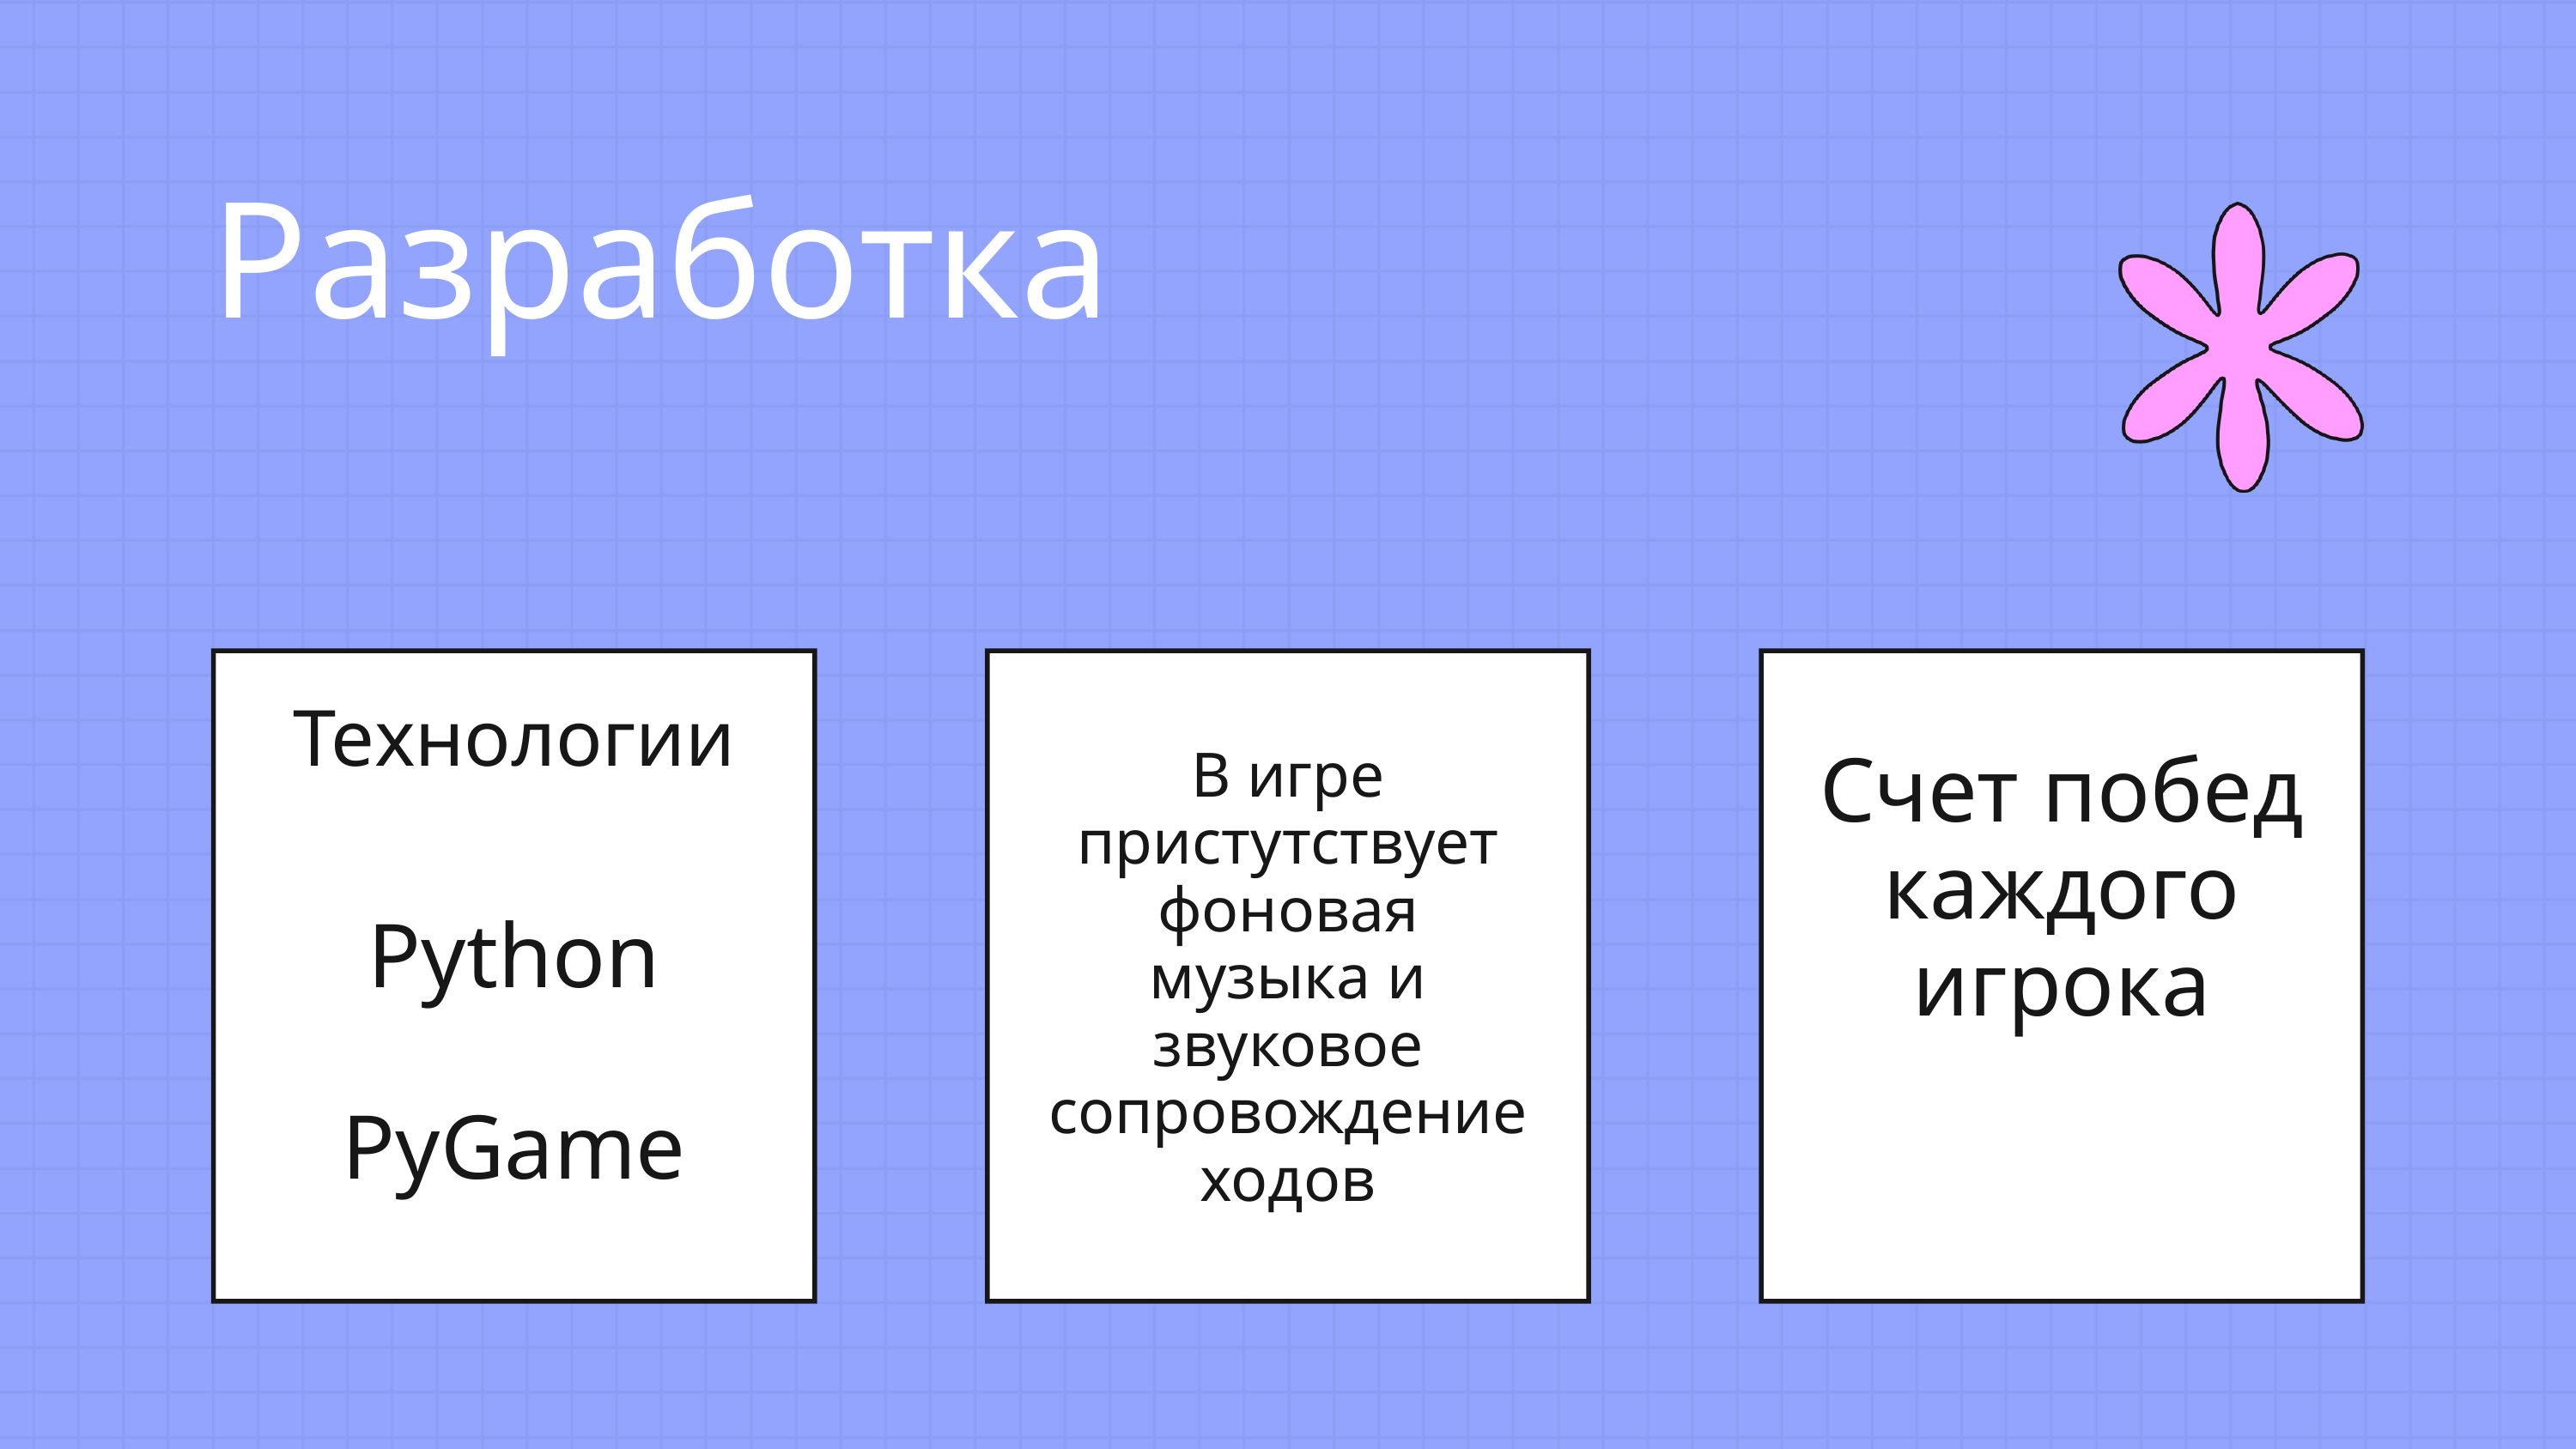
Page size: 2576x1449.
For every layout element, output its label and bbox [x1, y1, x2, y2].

picture [0, 0, 2576, 1449]
text_box [210, 648, 817, 1304]
text_box [1759, 648, 2366, 1304]
text_box [984, 648, 1592, 1304]
